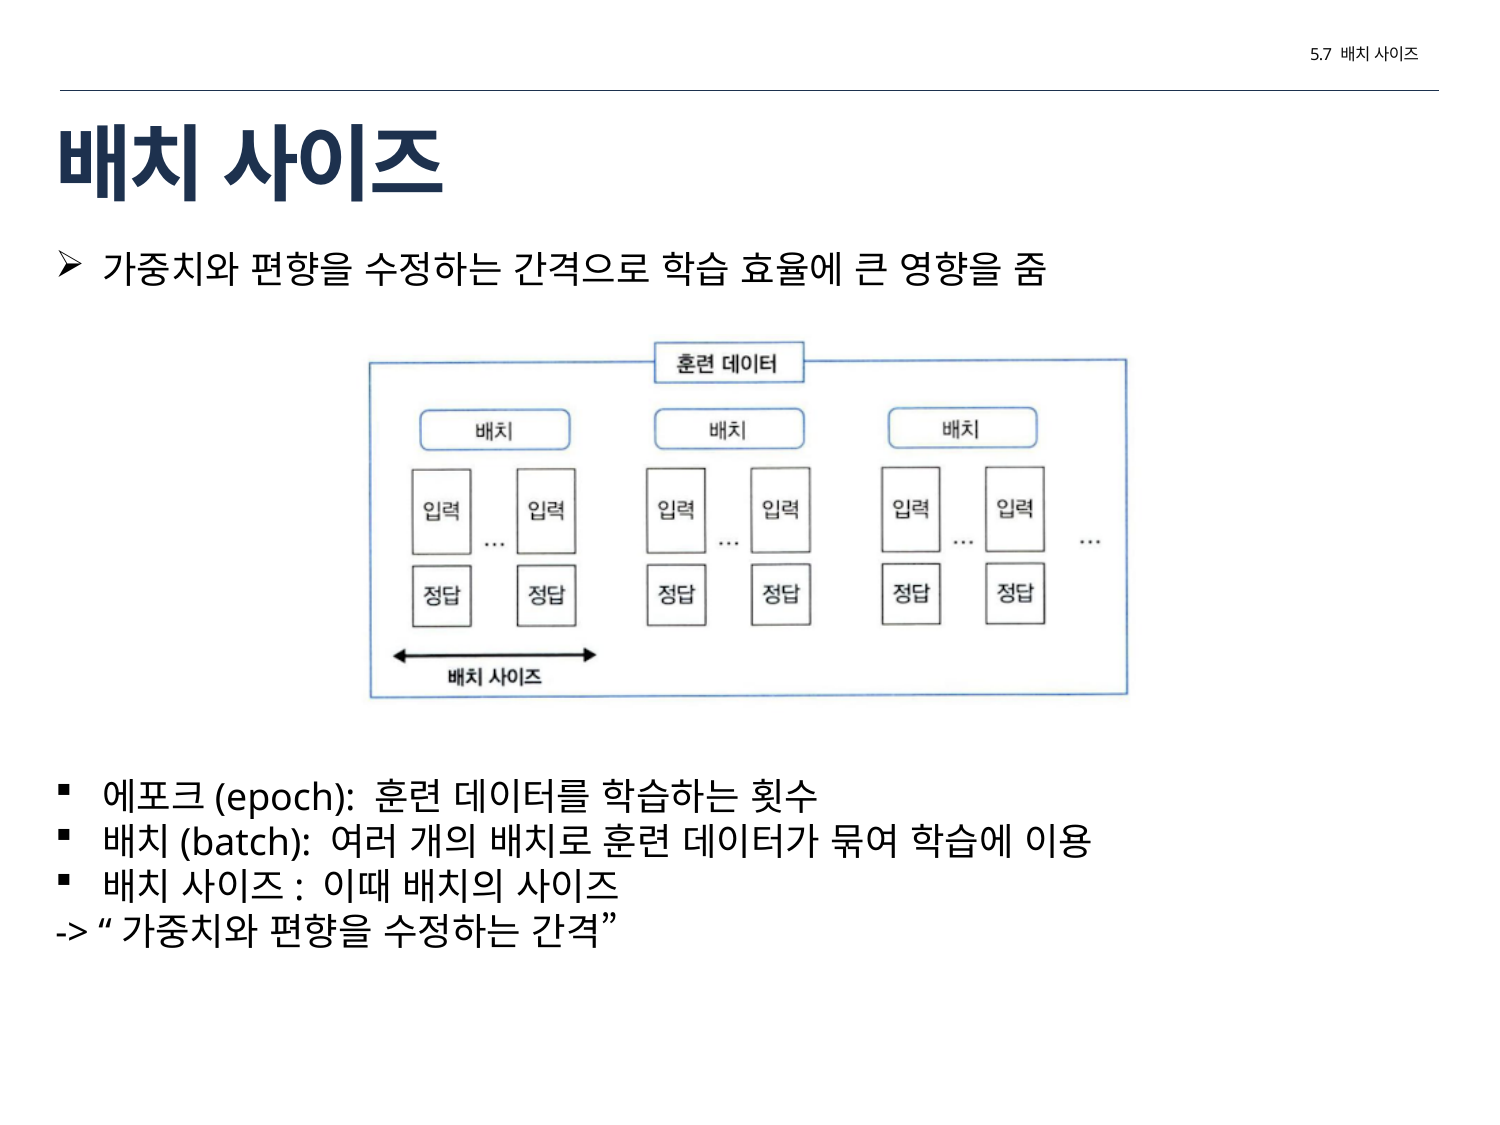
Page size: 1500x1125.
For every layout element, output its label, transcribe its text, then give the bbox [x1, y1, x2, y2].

text_box 5.7 배치 사이즈 [1295, 36, 1500, 72]
picture [353, 333, 1146, 713]
text_box 가중치와 편향을 수정하는 간격으로 학습 효율에 큰 영향을 줌 [40, 238, 1409, 299]
title 배치 사이즈 [40, 90, 1433, 231]
text_box 에포크(epoch): 훈련 데이터를 학습하는 횟수 배치(batch): 여러 개의 배치로 훈련 데이터가 묶여 학습에 이용 배치 사이즈: 이때 배치의 사이즈 -> “가중치와 편향을 수정하는 간격” [40, 765, 1361, 1006]
